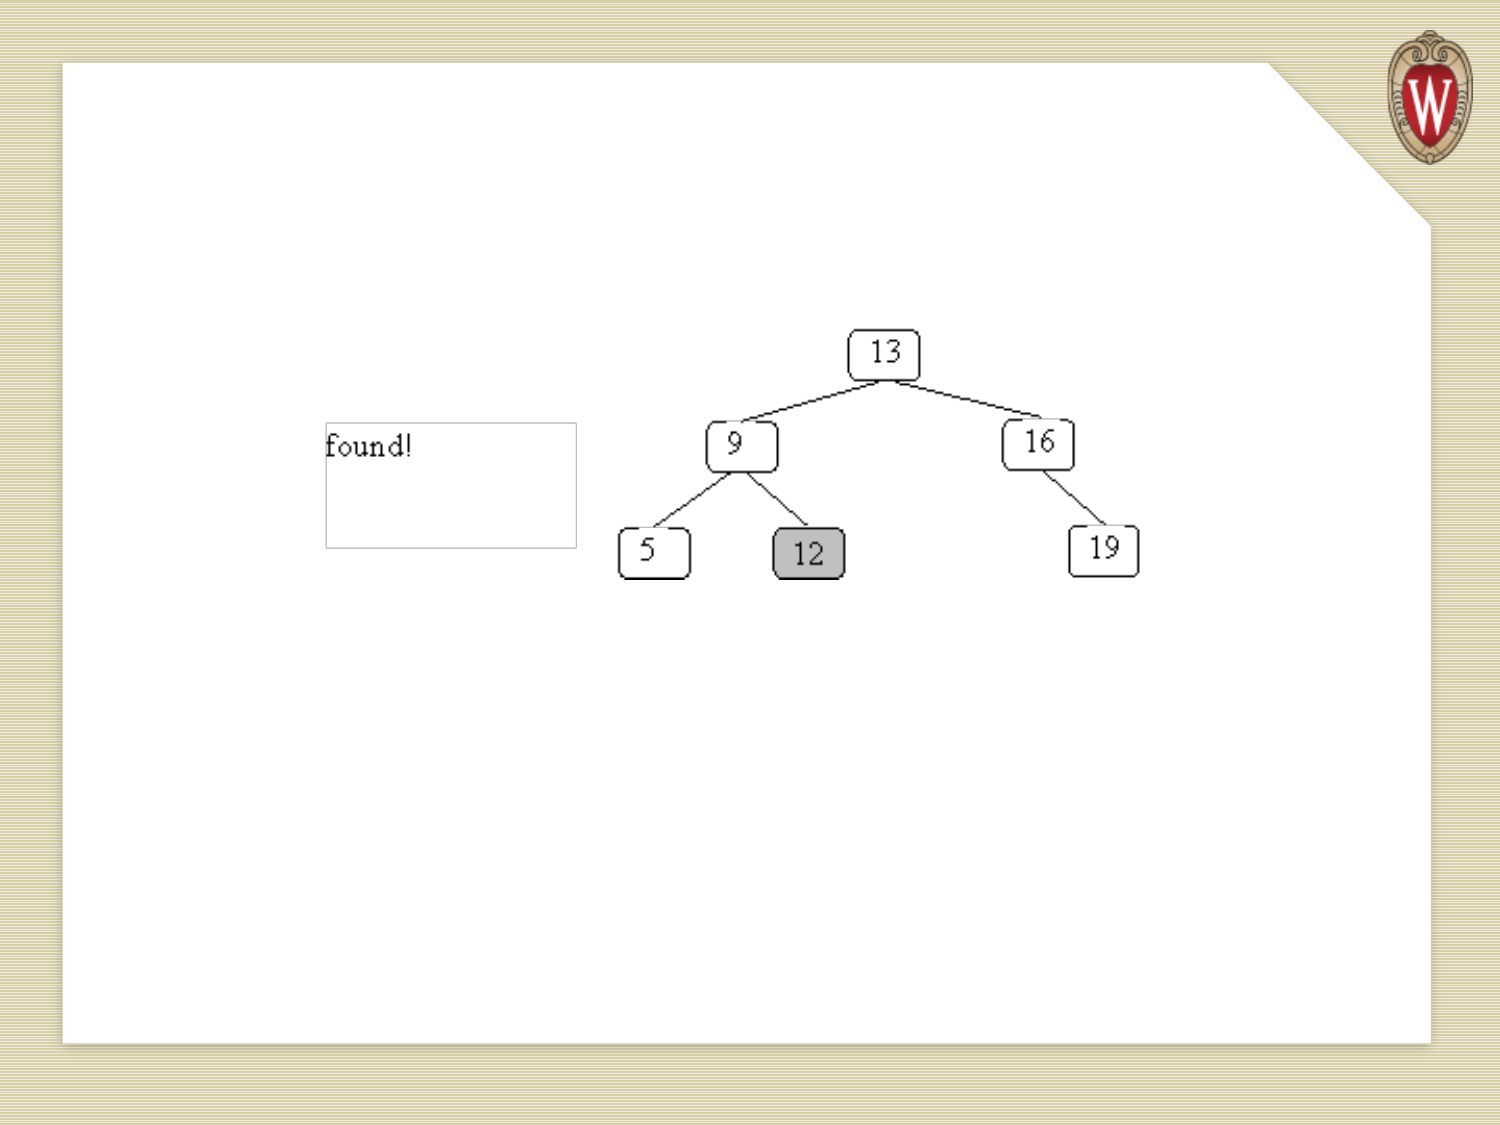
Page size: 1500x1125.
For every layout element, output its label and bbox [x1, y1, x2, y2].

picture [307, 316, 1144, 580]
